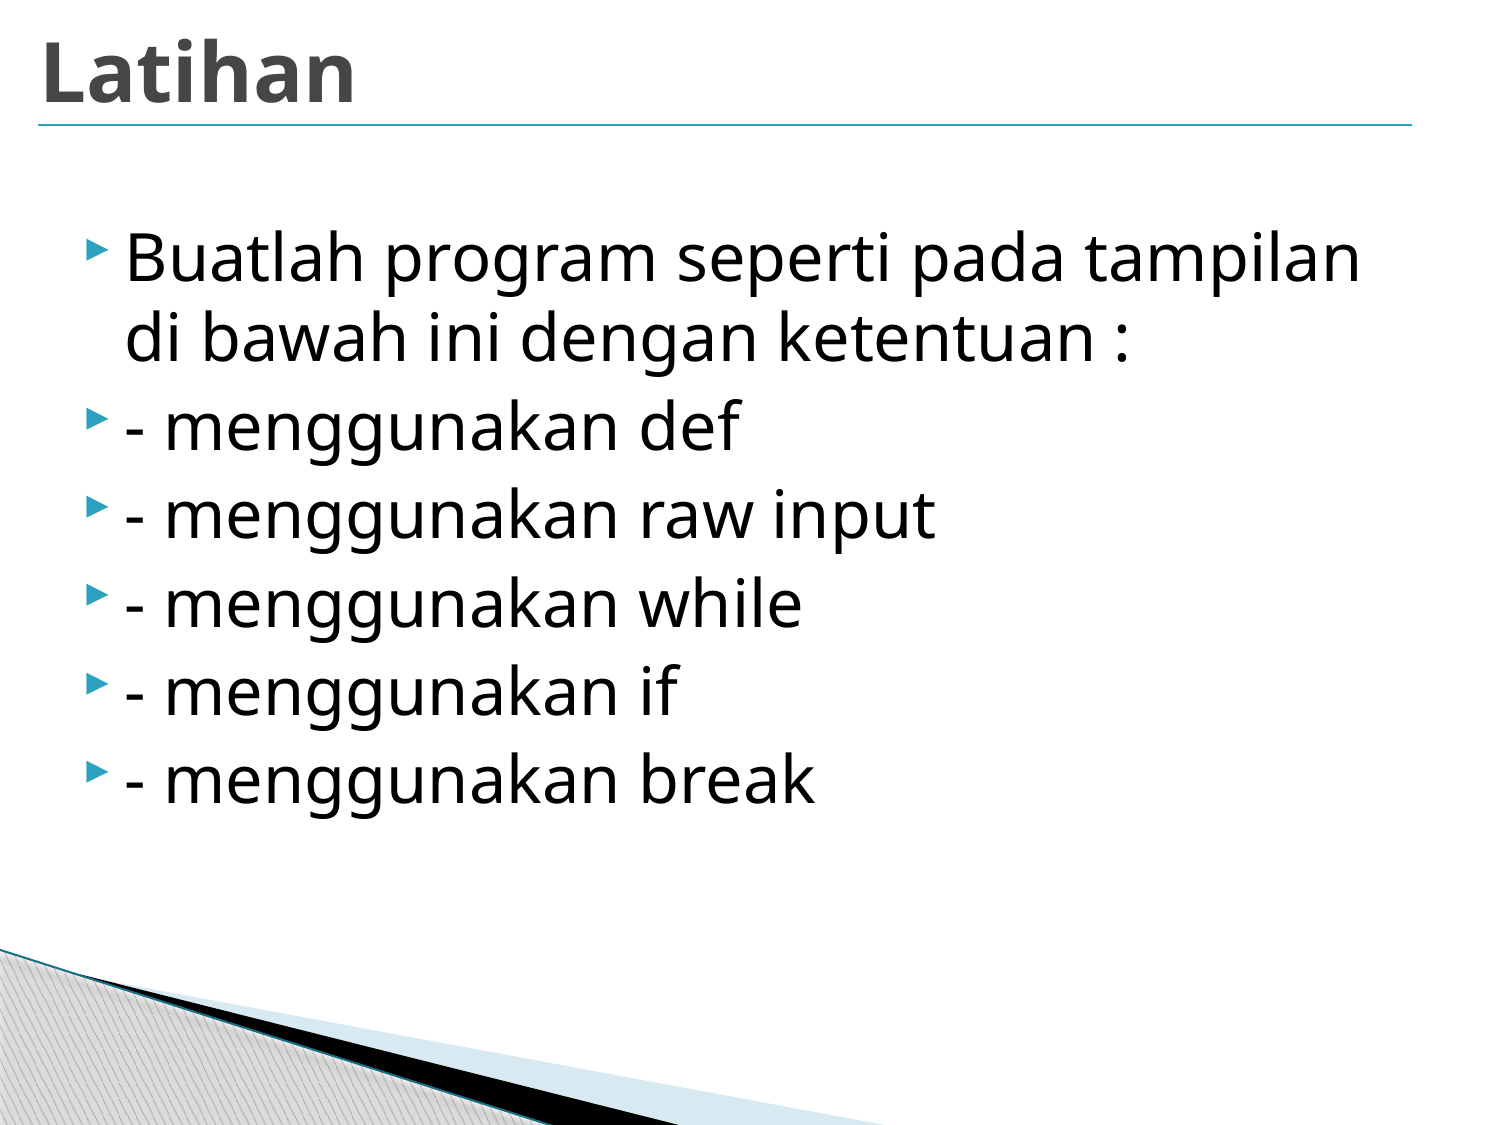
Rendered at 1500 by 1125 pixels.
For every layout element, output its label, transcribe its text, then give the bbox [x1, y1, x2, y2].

list Buatlah program seperti pada tampilan di bawah ini dengan ketentuan : - menggunakan def - menggunakan raw input - menggunakan while - menggunakan if - menggunakan break [50, 207, 1400, 1088]
title Latihan [24, 0, 1375, 163]
